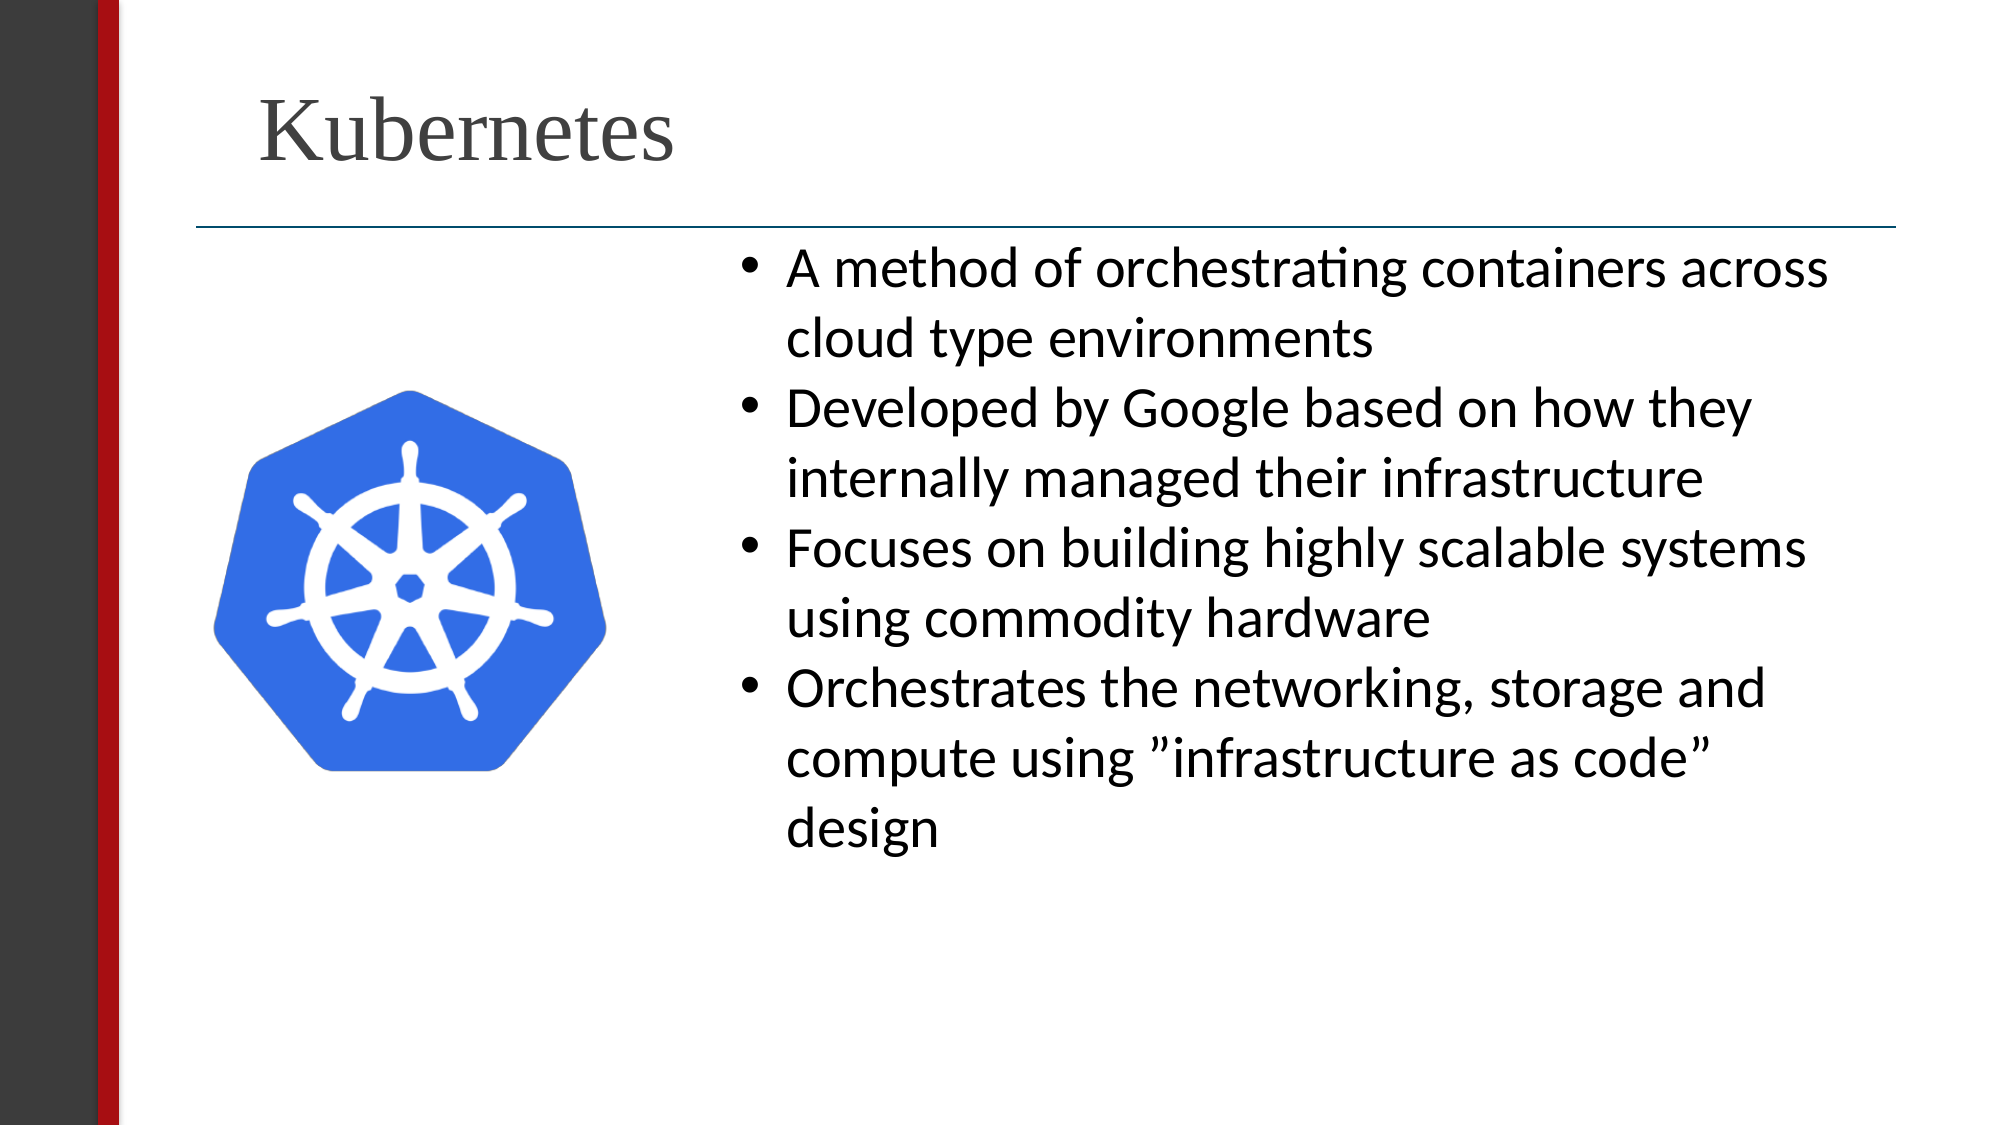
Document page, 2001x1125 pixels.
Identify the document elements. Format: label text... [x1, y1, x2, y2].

text_box A method of orchestrating containers across cloud type environments Developed by Google based on how they internally managed their infrastructure Focuses on building highly scalable systems using commodity hardware Orchestrates the networking, storage and compute using ”infrastructure as code” design [724, 222, 1887, 867]
title Kubernetes [243, 38, 1887, 223]
picture [201, 372, 619, 790]
